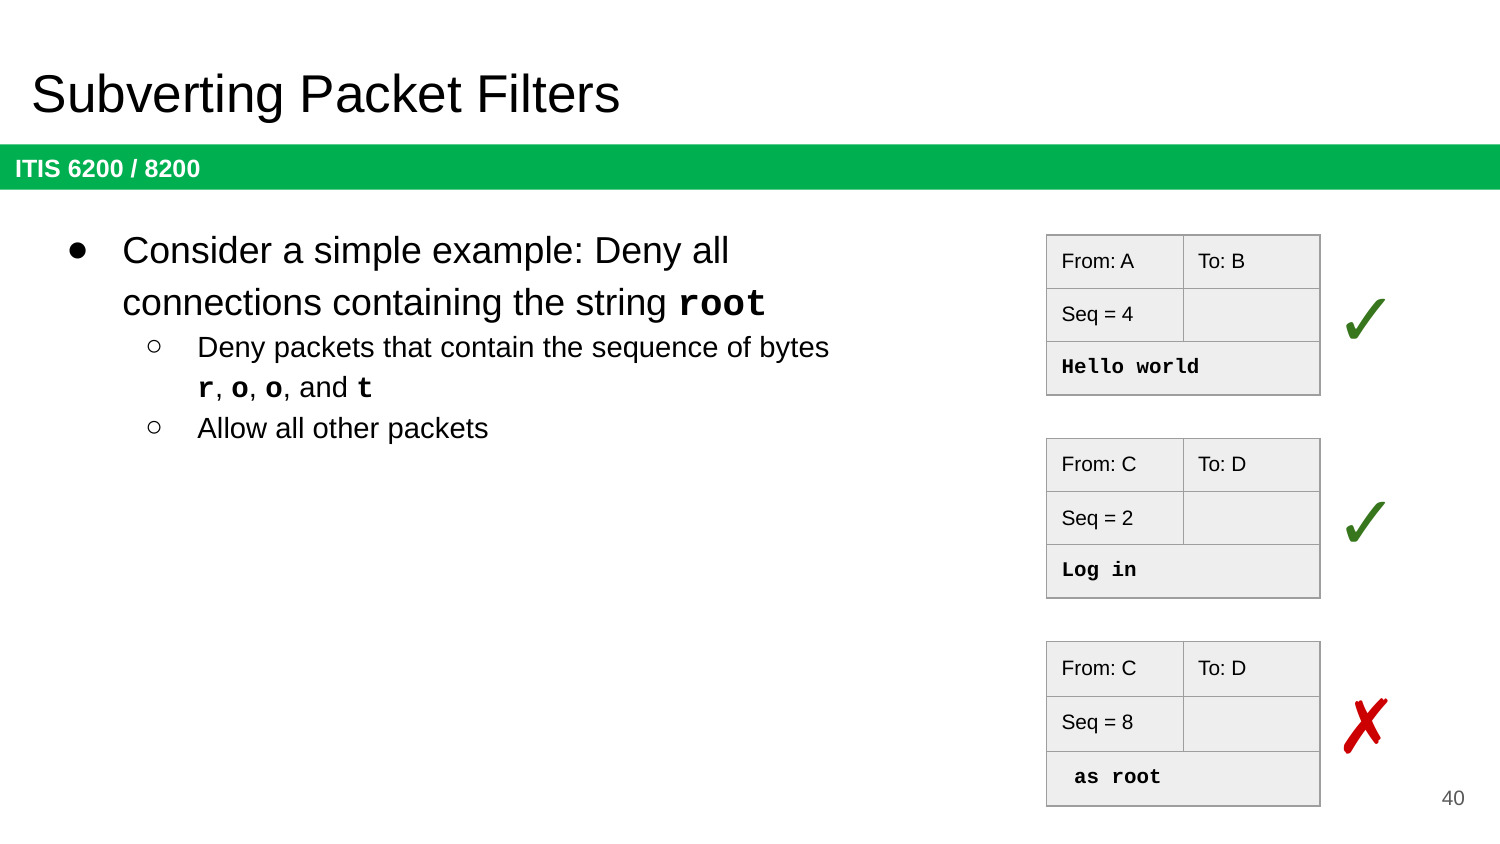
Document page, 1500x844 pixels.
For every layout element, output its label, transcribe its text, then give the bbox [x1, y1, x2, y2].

table_cell Log in [1047, 545, 1319, 597]
table_cell Seq = 2 [1047, 492, 1183, 544]
table_header From: A [1047, 236, 1183, 288]
table_cell [1184, 697, 1319, 751]
slide_number 40 [1389, 764, 1480, 830]
table_cell Hello world [1047, 342, 1319, 394]
table_cell Seq = 8 [1047, 697, 1183, 751]
list Consider a simple example: Deny all connections containing the string root Deny packets that contain the sequence of bytes r, o, o, and t Allow all other packets [32, 204, 877, 823]
title Subverting Packet Filters [16, 44, 1415, 139]
table_header To: B [1184, 236, 1319, 288]
text_box ✓ [1319, 256, 1405, 377]
table_header To: D [1184, 642, 1319, 696]
text_box ✗ [1319, 663, 1405, 784]
table_cell Seq = 4 [1047, 289, 1183, 341]
table_cell [1184, 492, 1319, 544]
text_box ✓ [1319, 459, 1405, 580]
table_header From: C [1047, 642, 1183, 696]
table_cell as root [1047, 752, 1319, 805]
table_cell [1184, 289, 1319, 341]
table_header From: C [1047, 439, 1183, 491]
table_header To: D [1184, 439, 1319, 491]
